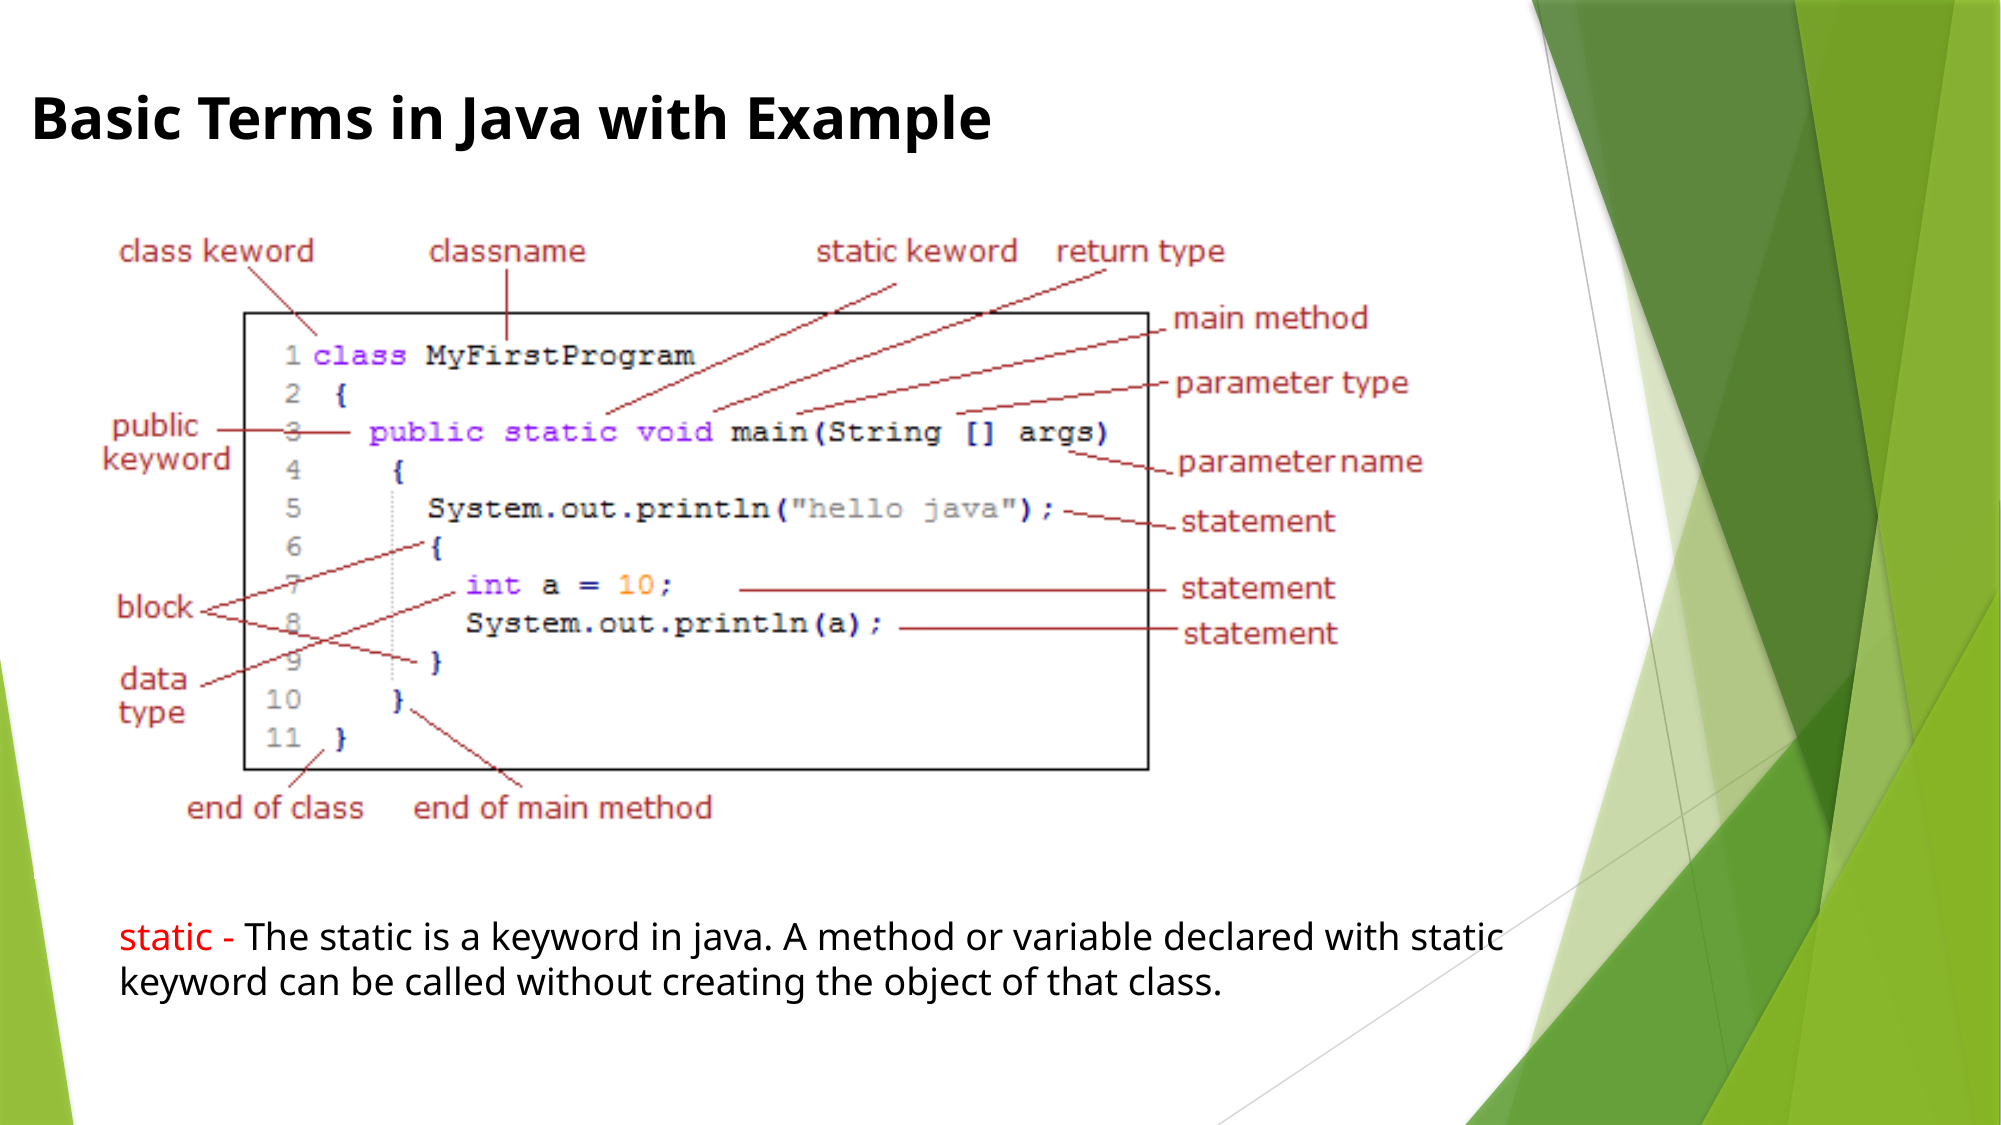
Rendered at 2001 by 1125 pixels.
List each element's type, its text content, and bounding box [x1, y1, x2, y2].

text_box Basic Terms in Java with Example [16, 73, 1008, 159]
picture [34, 186, 1559, 879]
text_box static - The static is a keyword in java. A method or variable declared with static keyword can be called without creating the object of that class. [104, 905, 1657, 1011]
